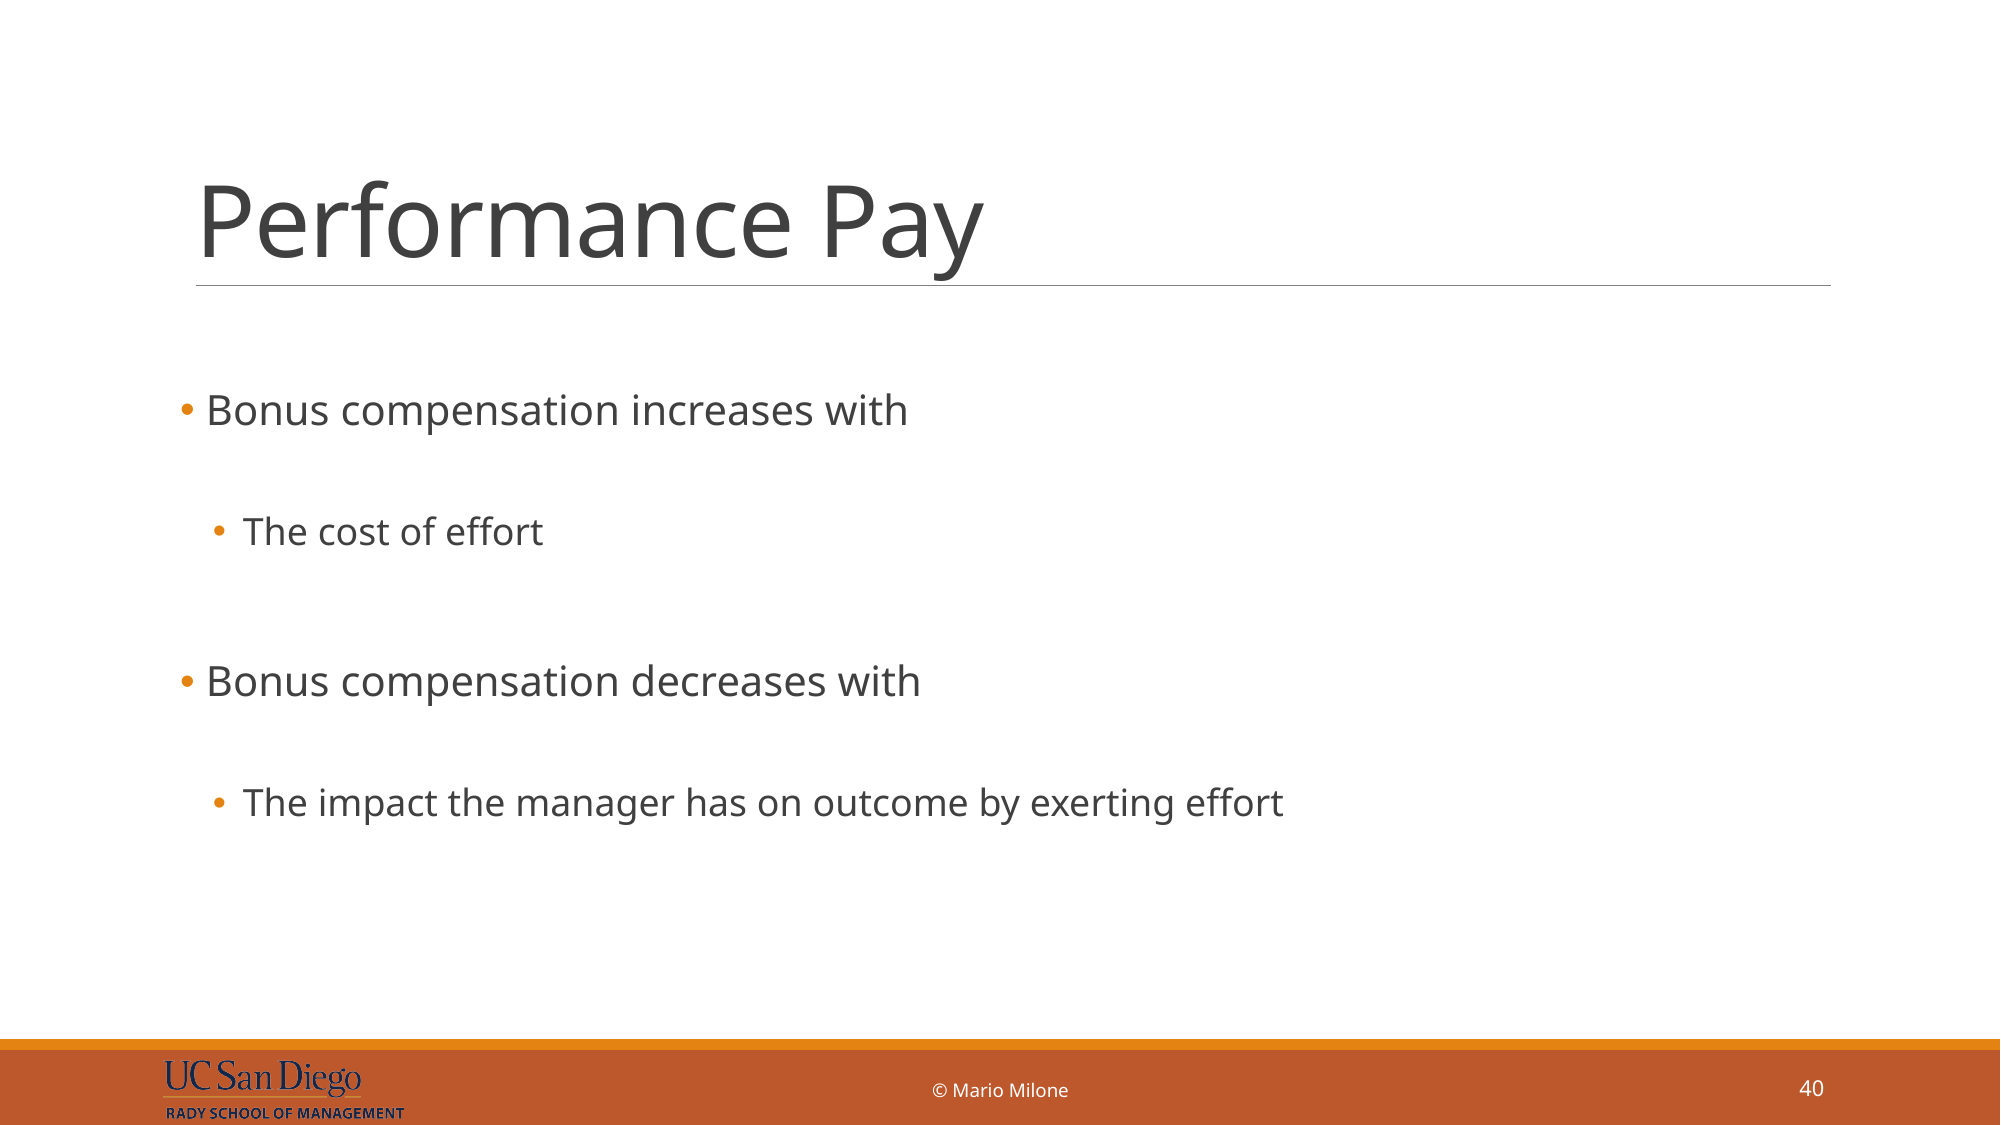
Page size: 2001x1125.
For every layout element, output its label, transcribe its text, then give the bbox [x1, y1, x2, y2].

title Performance Pay [180, 47, 1830, 285]
list Bonus compensation increases with The cost of effort Bonus compensation decreases with The impact the manager has on outcome by exerting effort [180, 302, 1830, 963]
picture [160, 1056, 407, 1123]
slide_number 40 [1624, 1059, 1840, 1120]
footer © Mario Milone [604, 1059, 1396, 1120]
